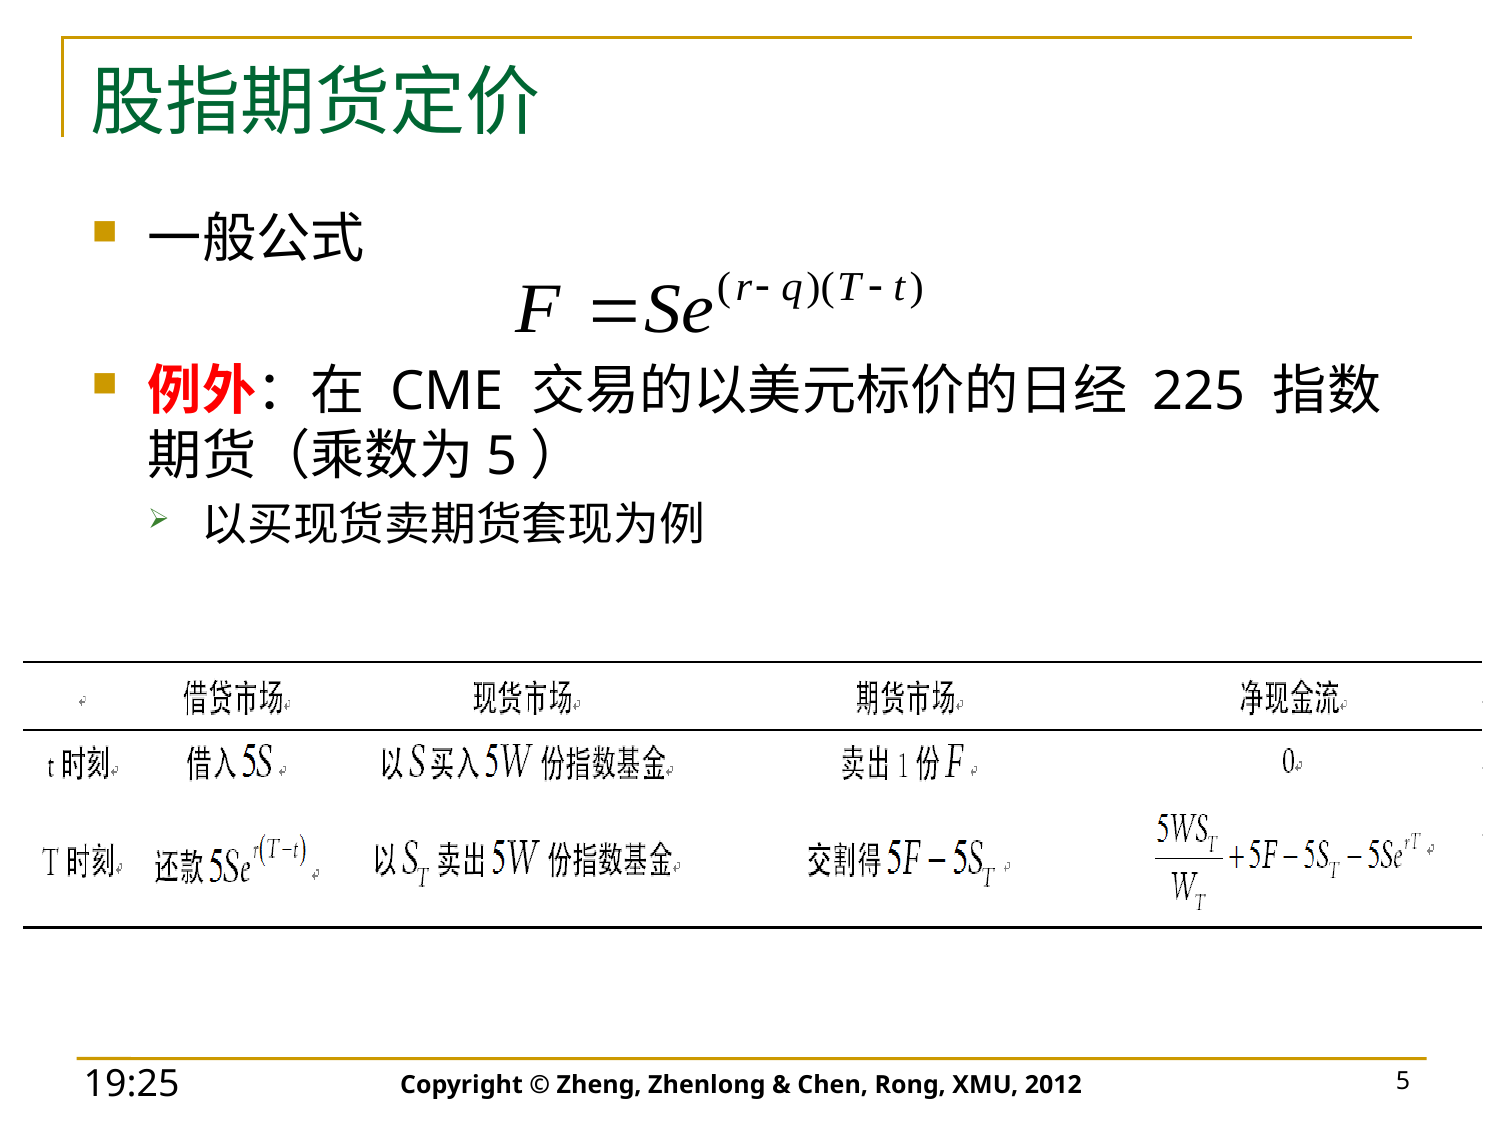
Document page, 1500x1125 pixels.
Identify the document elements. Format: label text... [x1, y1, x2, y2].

list 一般公式 例外：在 CME 交易的以美元标价的日经 225 指数期货（乘数为5） 以买现货卖期货套现为例 [76, 196, 1427, 643]
slide_number 5 [1074, 1030, 1426, 1107]
picture [17, 644, 1483, 953]
title 股指期货定价 [74, 45, 1426, 233]
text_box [501, 255, 940, 350]
footer Copyright © Zheng, Zhenlong & Chen, Rong, XMU, 2012 [296, 1030, 1074, 1107]
